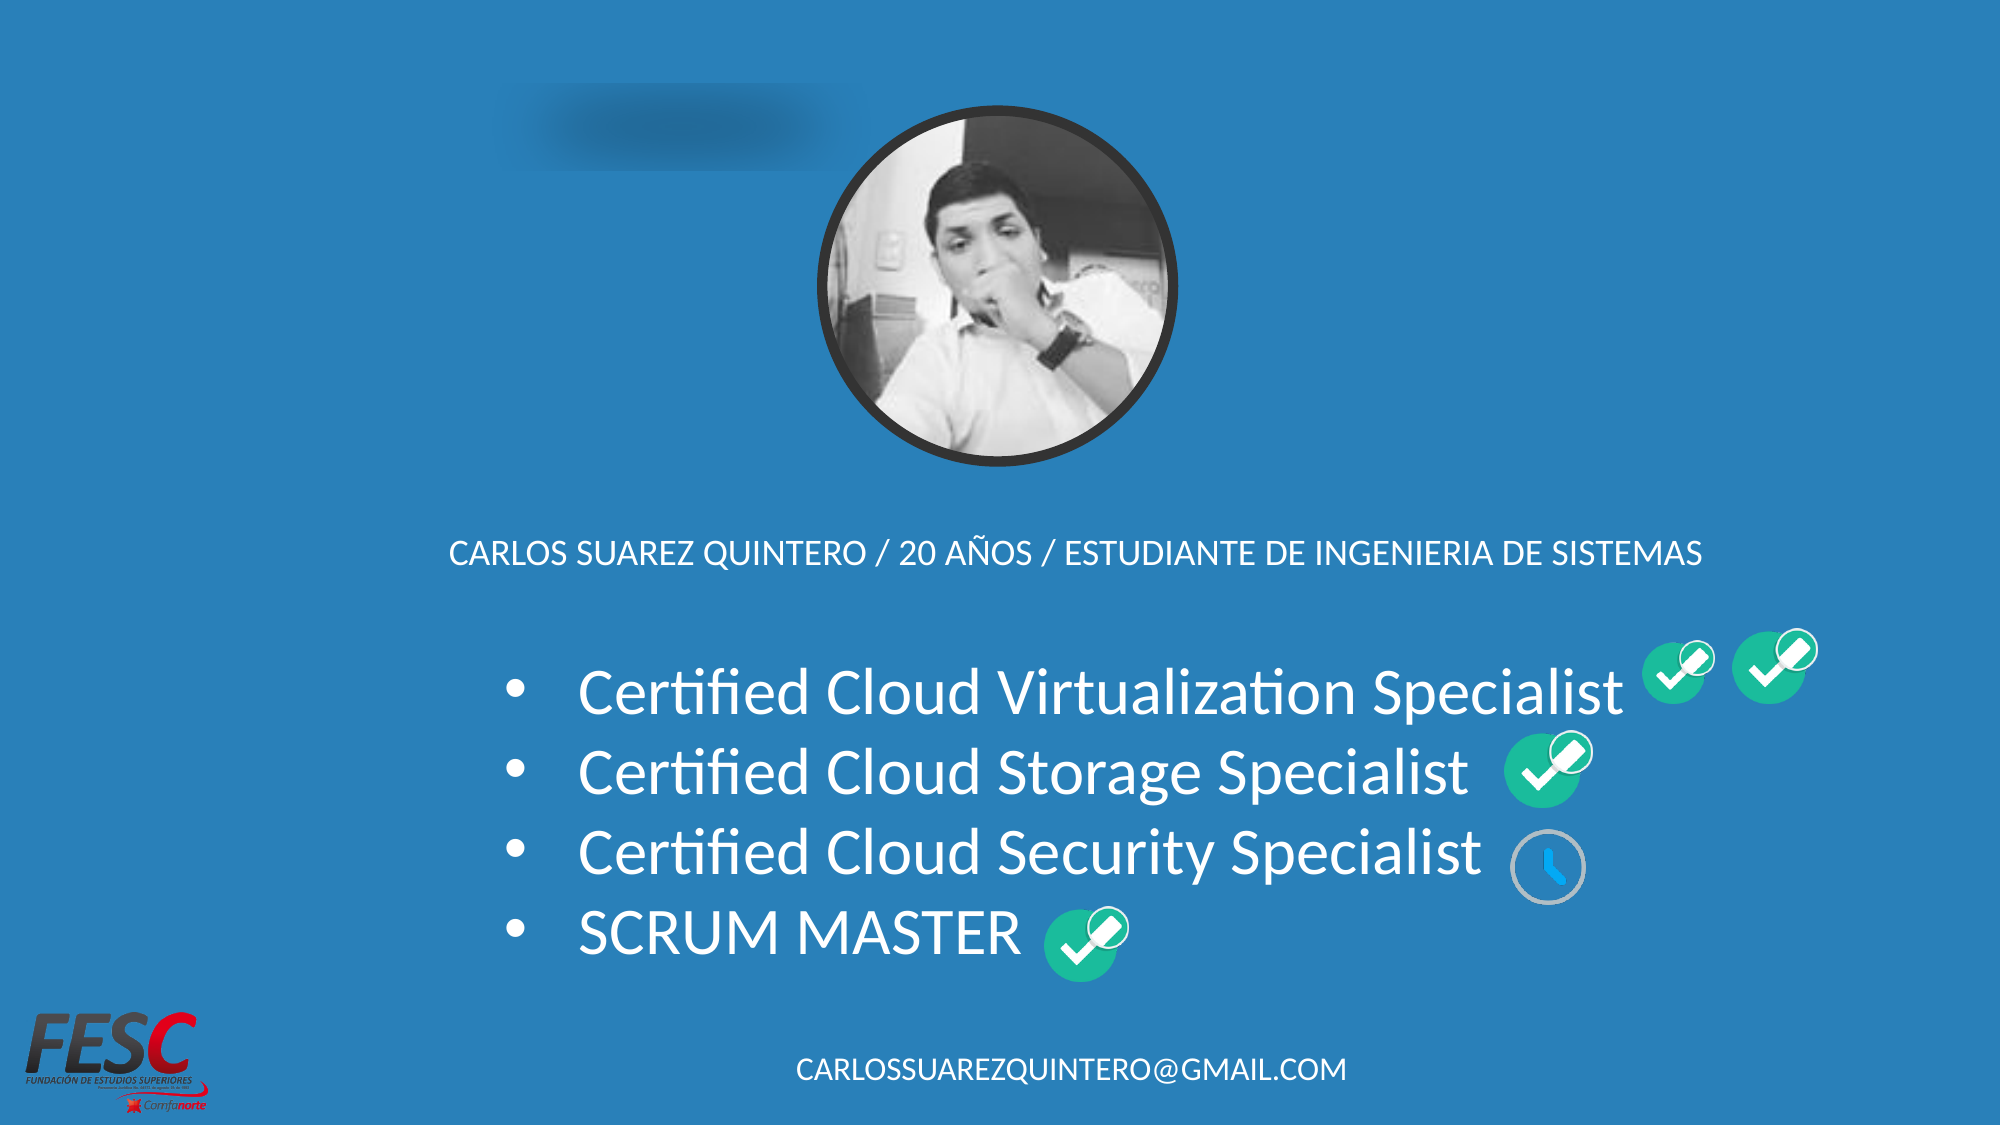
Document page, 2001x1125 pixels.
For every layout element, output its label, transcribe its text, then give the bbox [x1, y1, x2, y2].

text_box Certified Cloud Virtualization Specialist Certified Cloud Storage Specialist Certified Cloud Security Specialist SCRUM MASTER CARLOSSUAREZQUINTERO@GMAIL.COM [489, 640, 1656, 1095]
picture [1732, 628, 1818, 704]
picture [1504, 730, 1593, 808]
picture [1510, 829, 1586, 905]
text_box CARLOS SUAREZ QUINTERO / 20 AÑOS / ESTUDIANTE DE INGENIERIA DE SISTEMAS [425, 520, 1719, 581]
picture [25, 1012, 208, 1113]
picture [1044, 906, 1129, 982]
picture [822, 110, 1174, 462]
picture [1642, 640, 1715, 704]
